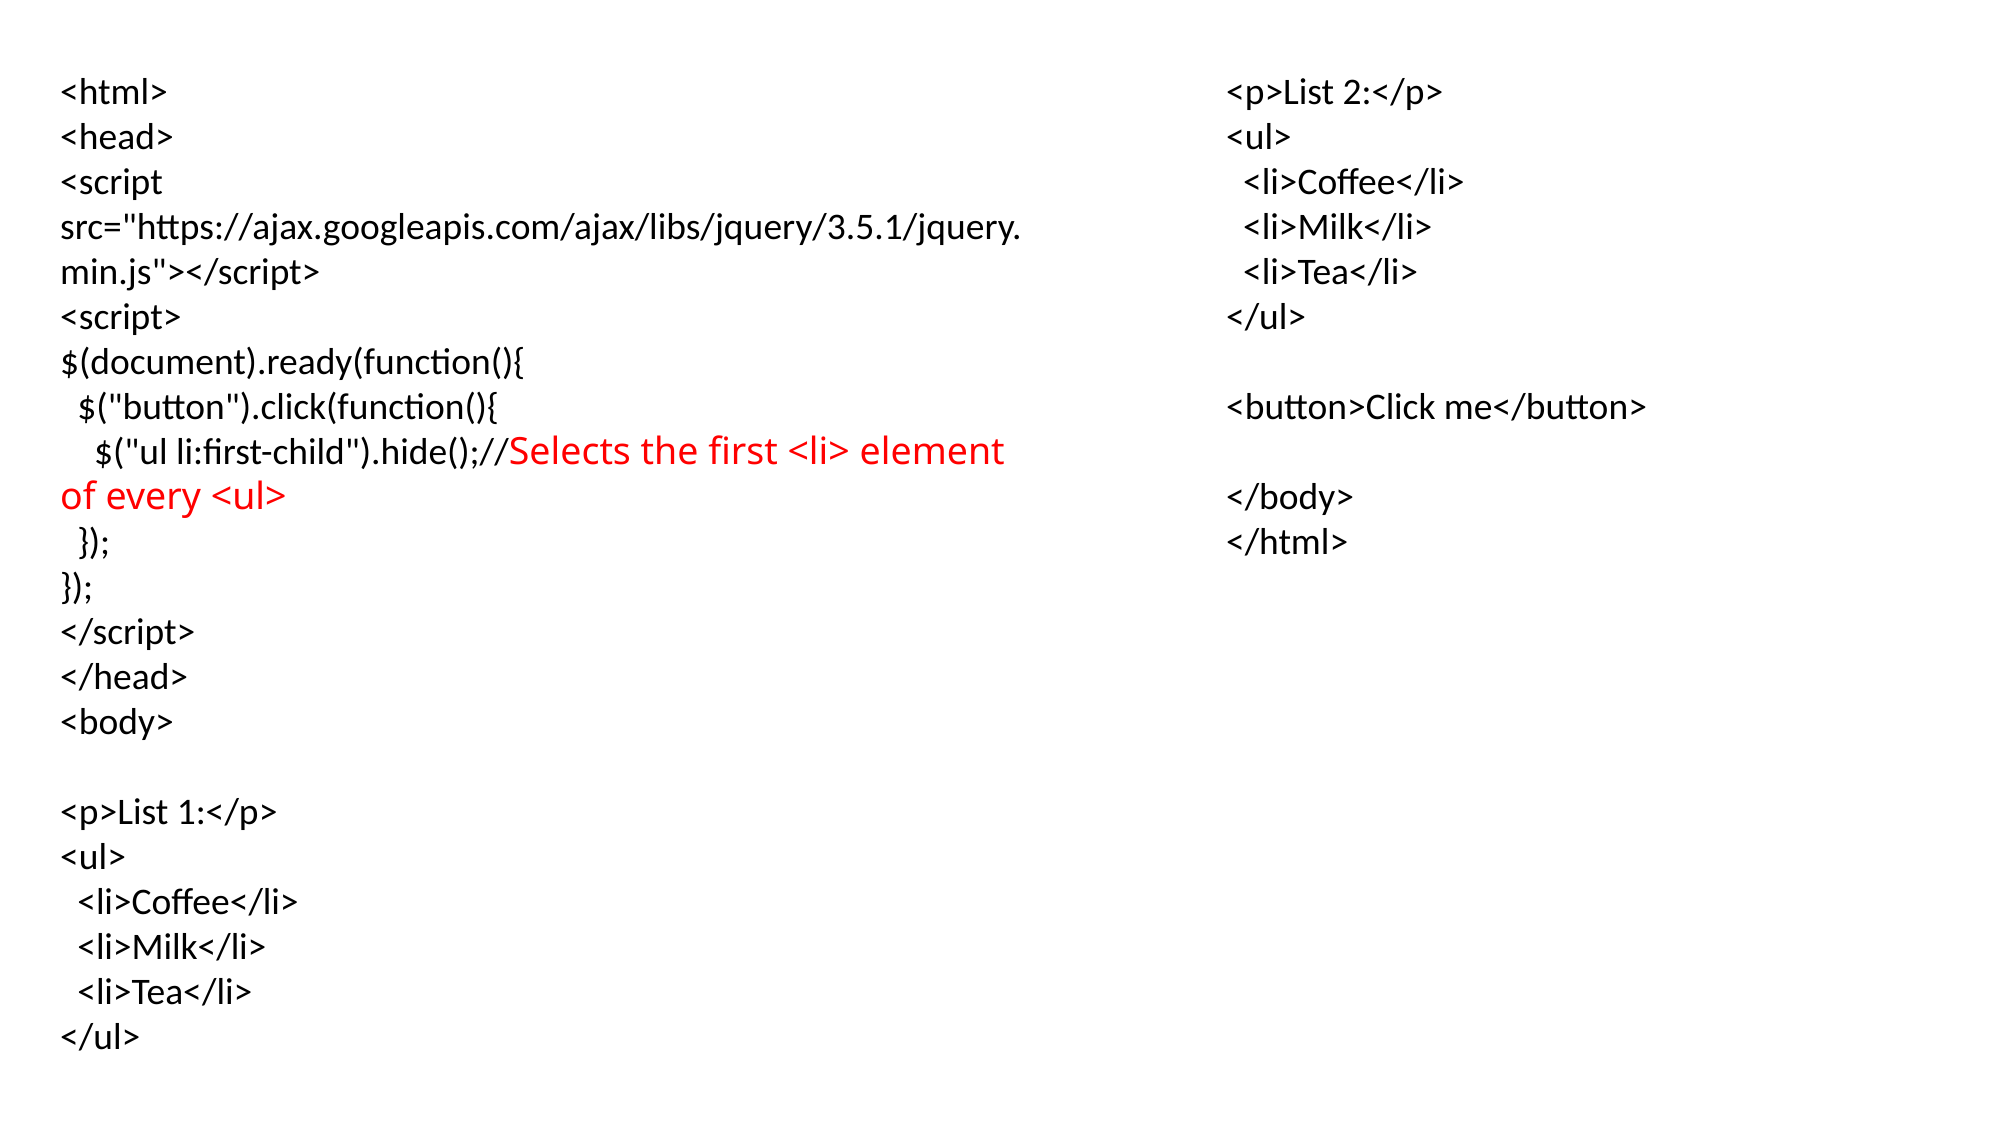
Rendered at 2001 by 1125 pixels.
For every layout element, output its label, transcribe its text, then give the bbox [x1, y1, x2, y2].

text_box <p>List 2:</p> <ul> <li>Coffee</li> <li>Milk</li> <li>Tea</li> </ul> <button>Click me</button> </body> </html> [1211, 59, 1737, 570]
text_box <html> <head> <script src="https://ajax.googleapis.com/ajax/libs/jquery/3.5.1/jquery.min.js"></script> <script> $(document).ready(function(){ $("button").click(function(){ $("ul li:first-child").hide();//Selects the first <li> element of every <ul> }); }); </script> </head> <body> <p>List 1:</p> <ul> <li>Coffee</li> <li>Milk</li> <li>Tea</li> </ul> [45, 59, 1046, 1065]
